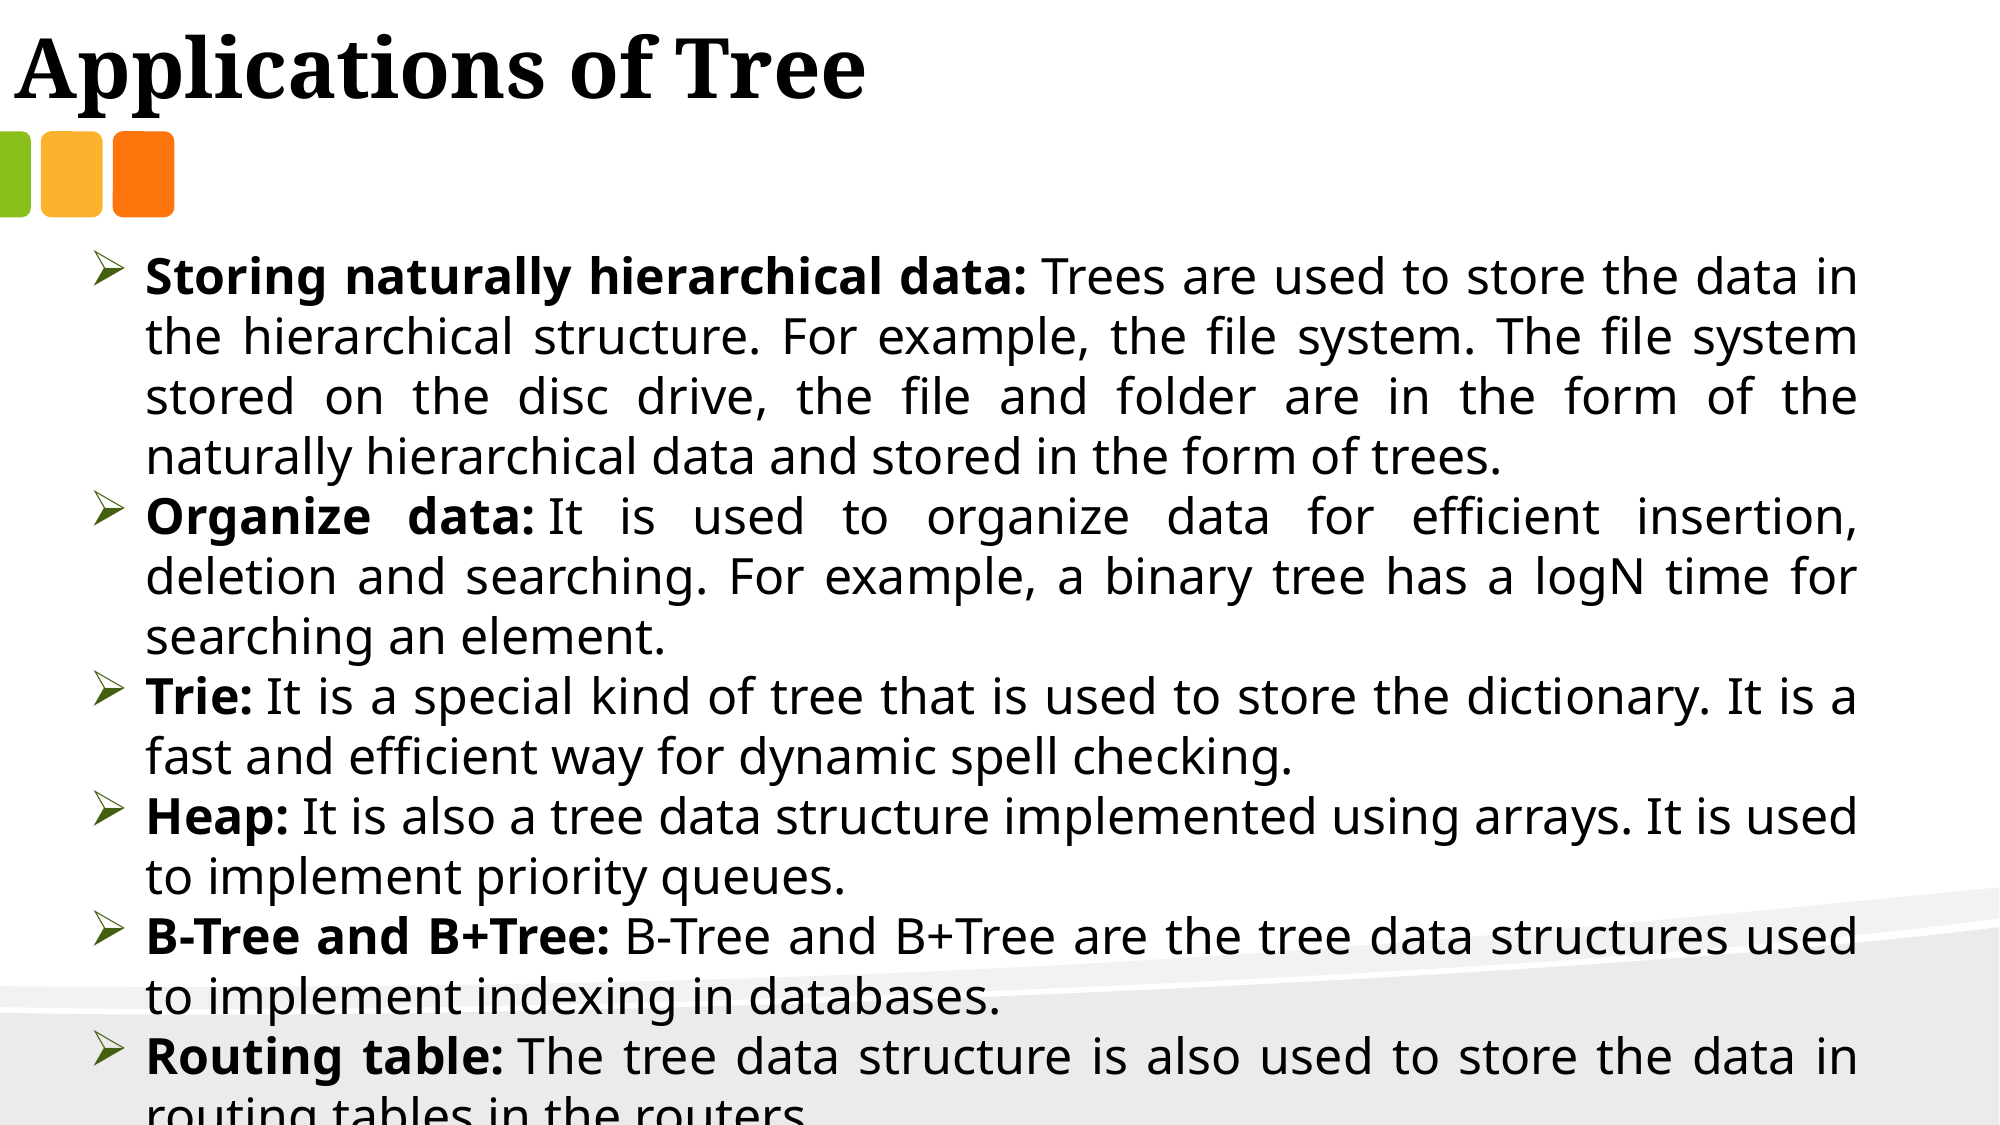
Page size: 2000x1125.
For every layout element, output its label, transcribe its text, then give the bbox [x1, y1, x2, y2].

text_box Storing naturally hierarchical data: Trees are used to store the data in the hierarchical structure. For example, the file system. The file system stored on the disc drive, the file and folder are in the form of the naturally hierarchical data and stored in the form of trees. Organize data: It is used to organize data for efficient insertion, deletion and searching. For example, a binary tree has a logN time for searching an element. Trie: It is a special kind of tree that is used to store the dictionary. It is a fast and efficient way for dynamic spell checking. Heap: It is also a tree data structure implemented using arrays. It is used to implement priority queues. B-Tree and B+Tree: B-Tree and B+Tree are the tree data structures used to implement indexing in databases. Routing table: The tree data structure is also used to store the data in routing tables in the routers. [74, 237, 1875, 1125]
text_box Applications of Tree [0, 0, 1551, 125]
